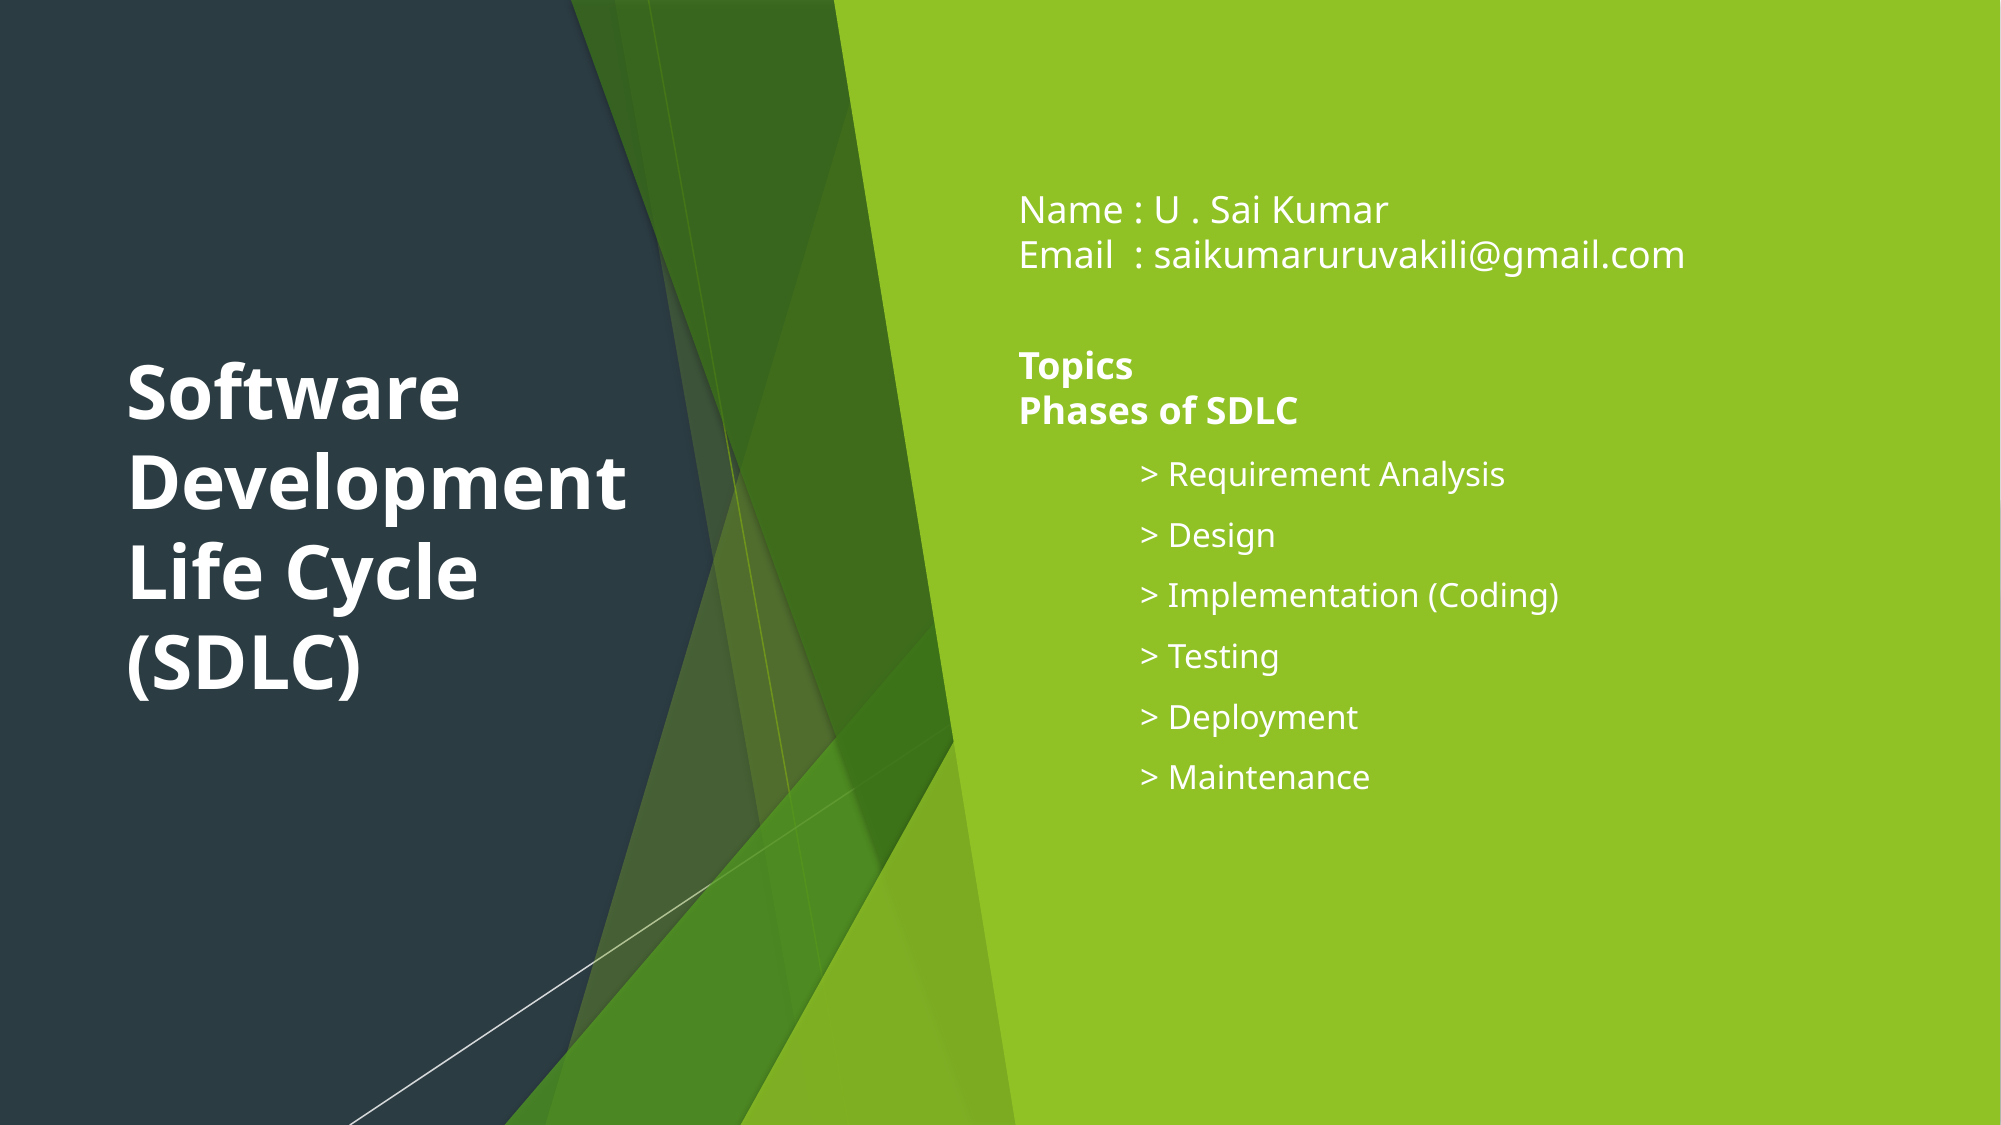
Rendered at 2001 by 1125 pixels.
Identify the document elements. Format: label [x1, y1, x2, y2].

text_box [0, 0, 646, 1125]
text_box [648, 0, 850, 602]
text_box [349, 603, 1132, 1125]
text_box [850, 0, 2000, 1125]
